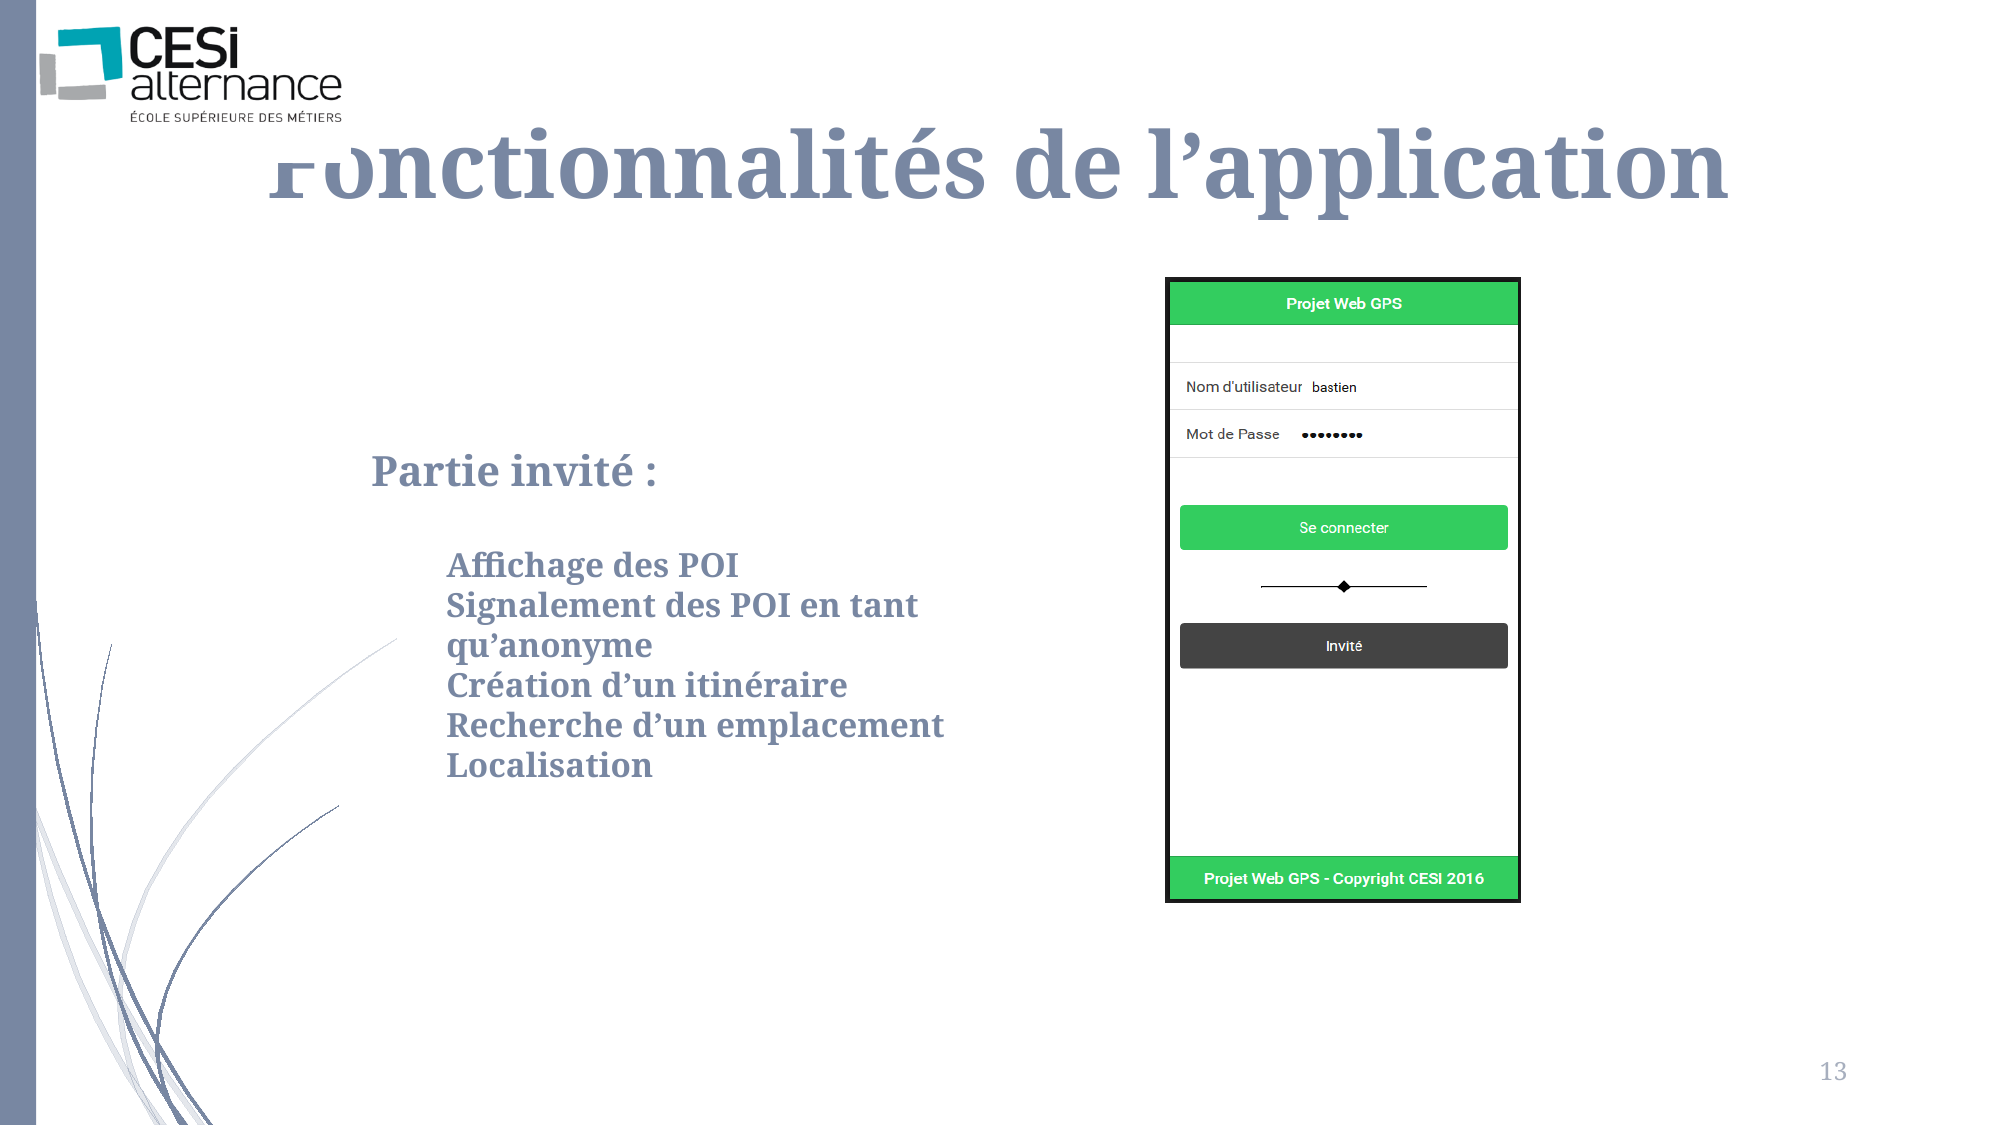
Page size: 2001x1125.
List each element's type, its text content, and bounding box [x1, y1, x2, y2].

picture [37, 0, 351, 163]
picture [1165, 277, 1521, 903]
title Fonctionnalités de l’application [397, 59, 1863, 278]
slide_number 13 [1412, 1042, 1863, 1103]
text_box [0, 0, 397, 1125]
text_box Partie invité : Affichage des POI Signalement des POI en tant qu’anonyme Création d’un itinéraire Recherche d’un emplacement Localisation [397, 437, 1095, 842]
